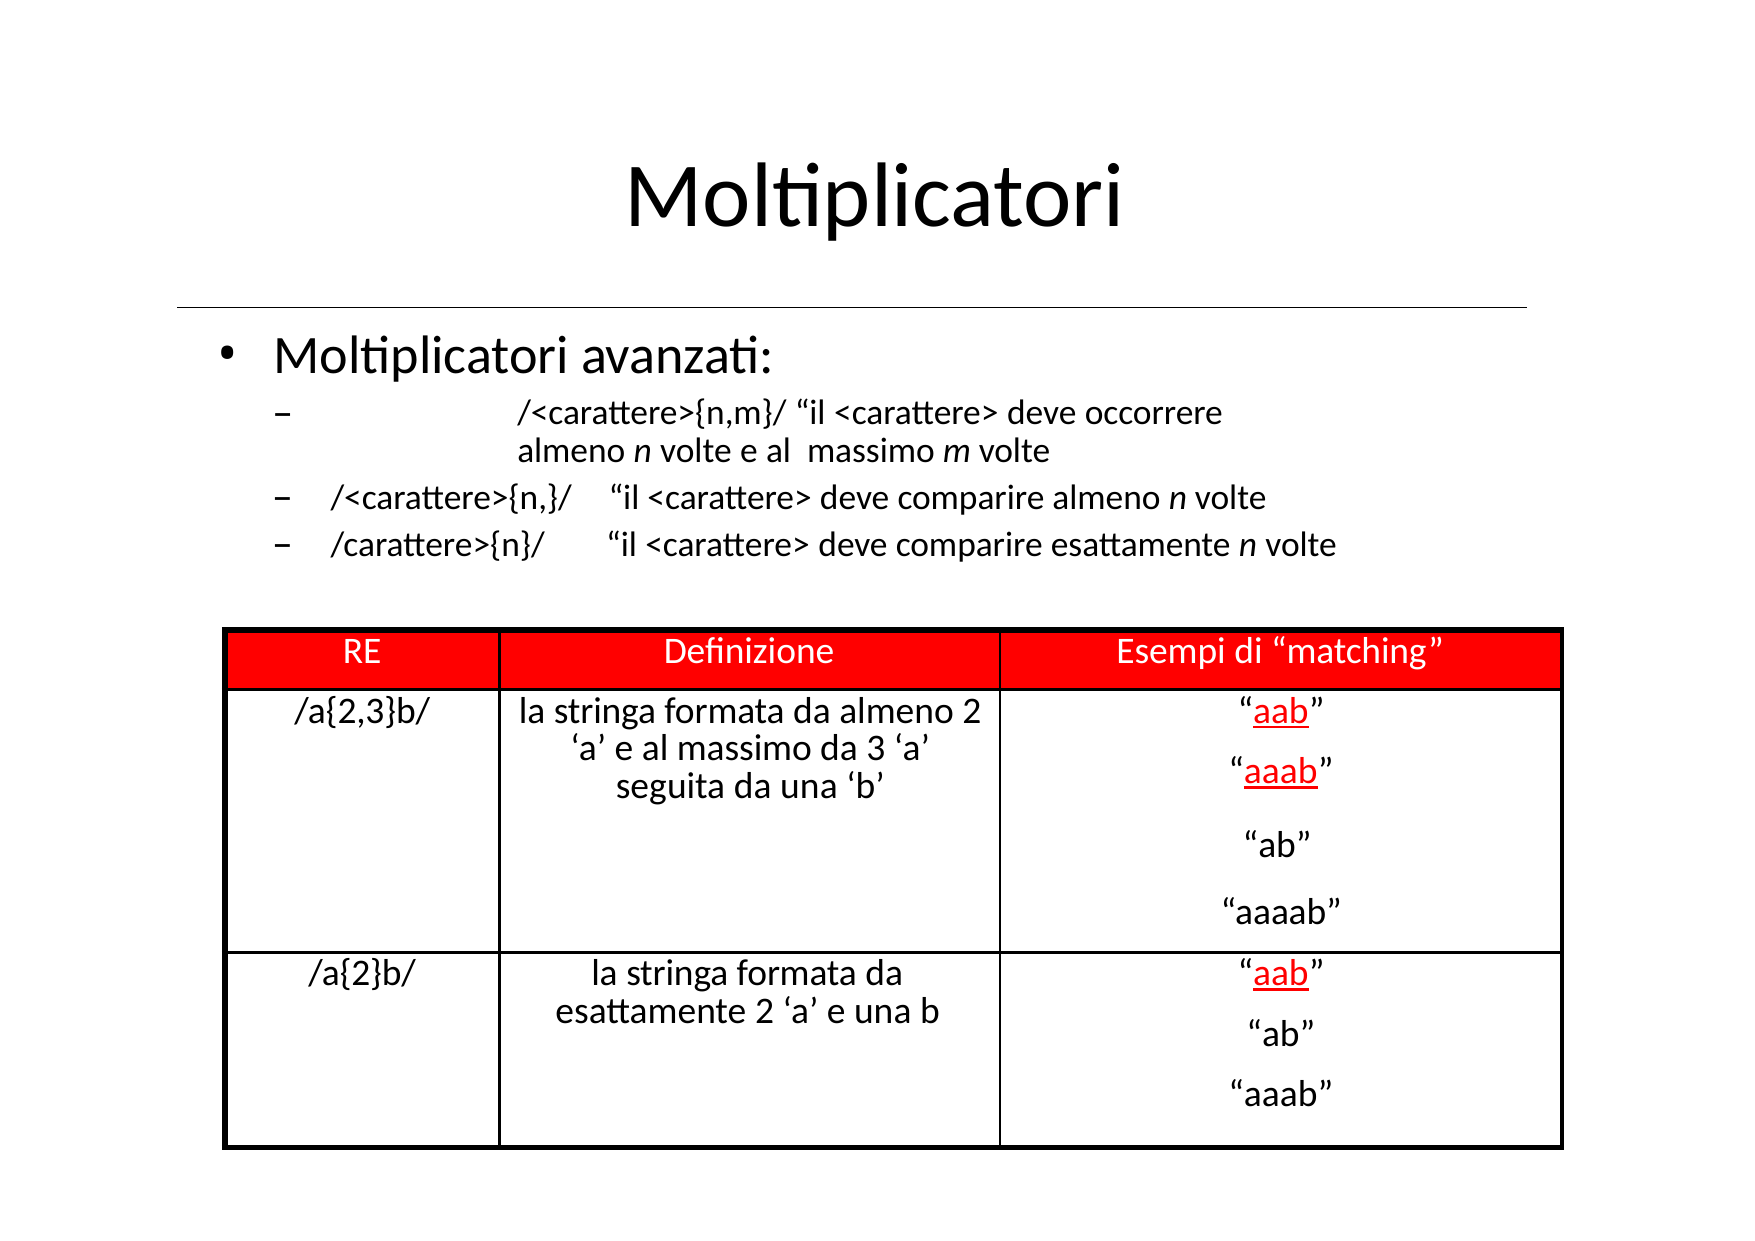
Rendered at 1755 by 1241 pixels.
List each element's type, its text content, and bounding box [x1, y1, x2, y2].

table_cell la stringa formata da esattamente 2 ‘a’ e una b [501, 954, 999, 1145]
text_box /<carattere>{n,}/ /carattere>{n}/ [271, 467, 579, 564]
table_cell “aab” “aaab” “ab” “aaaab” [1001, 691, 1560, 951]
table_header RE [228, 633, 498, 688]
table_header Esempi di “matching” [1001, 633, 1560, 688]
table_header Definizione [501, 633, 999, 688]
text_box “il <carattere> deve comparire almeno n volte “il <carattere> deve comparire esattamente n volte [604, 467, 1348, 564]
table_cell /a{2,3}b/ [228, 691, 498, 951]
table_cell la stringa formata da almeno 2 ‘a’ e al massimo da 3 ‘a’ seguita da una ‘b’ [501, 691, 999, 951]
title Moltiplicatori [622, 133, 1132, 309]
table_cell /a{2}b/ [228, 954, 498, 1145]
text_box Moltiplicatori avanzati: – /<carattere>{n,m}/ “il <carattere> deve occorrere almeno n volte e al massimo m volte [215, 309, 1330, 470]
table_cell “aab” “ab” “aaab” [1001, 954, 1560, 1145]
